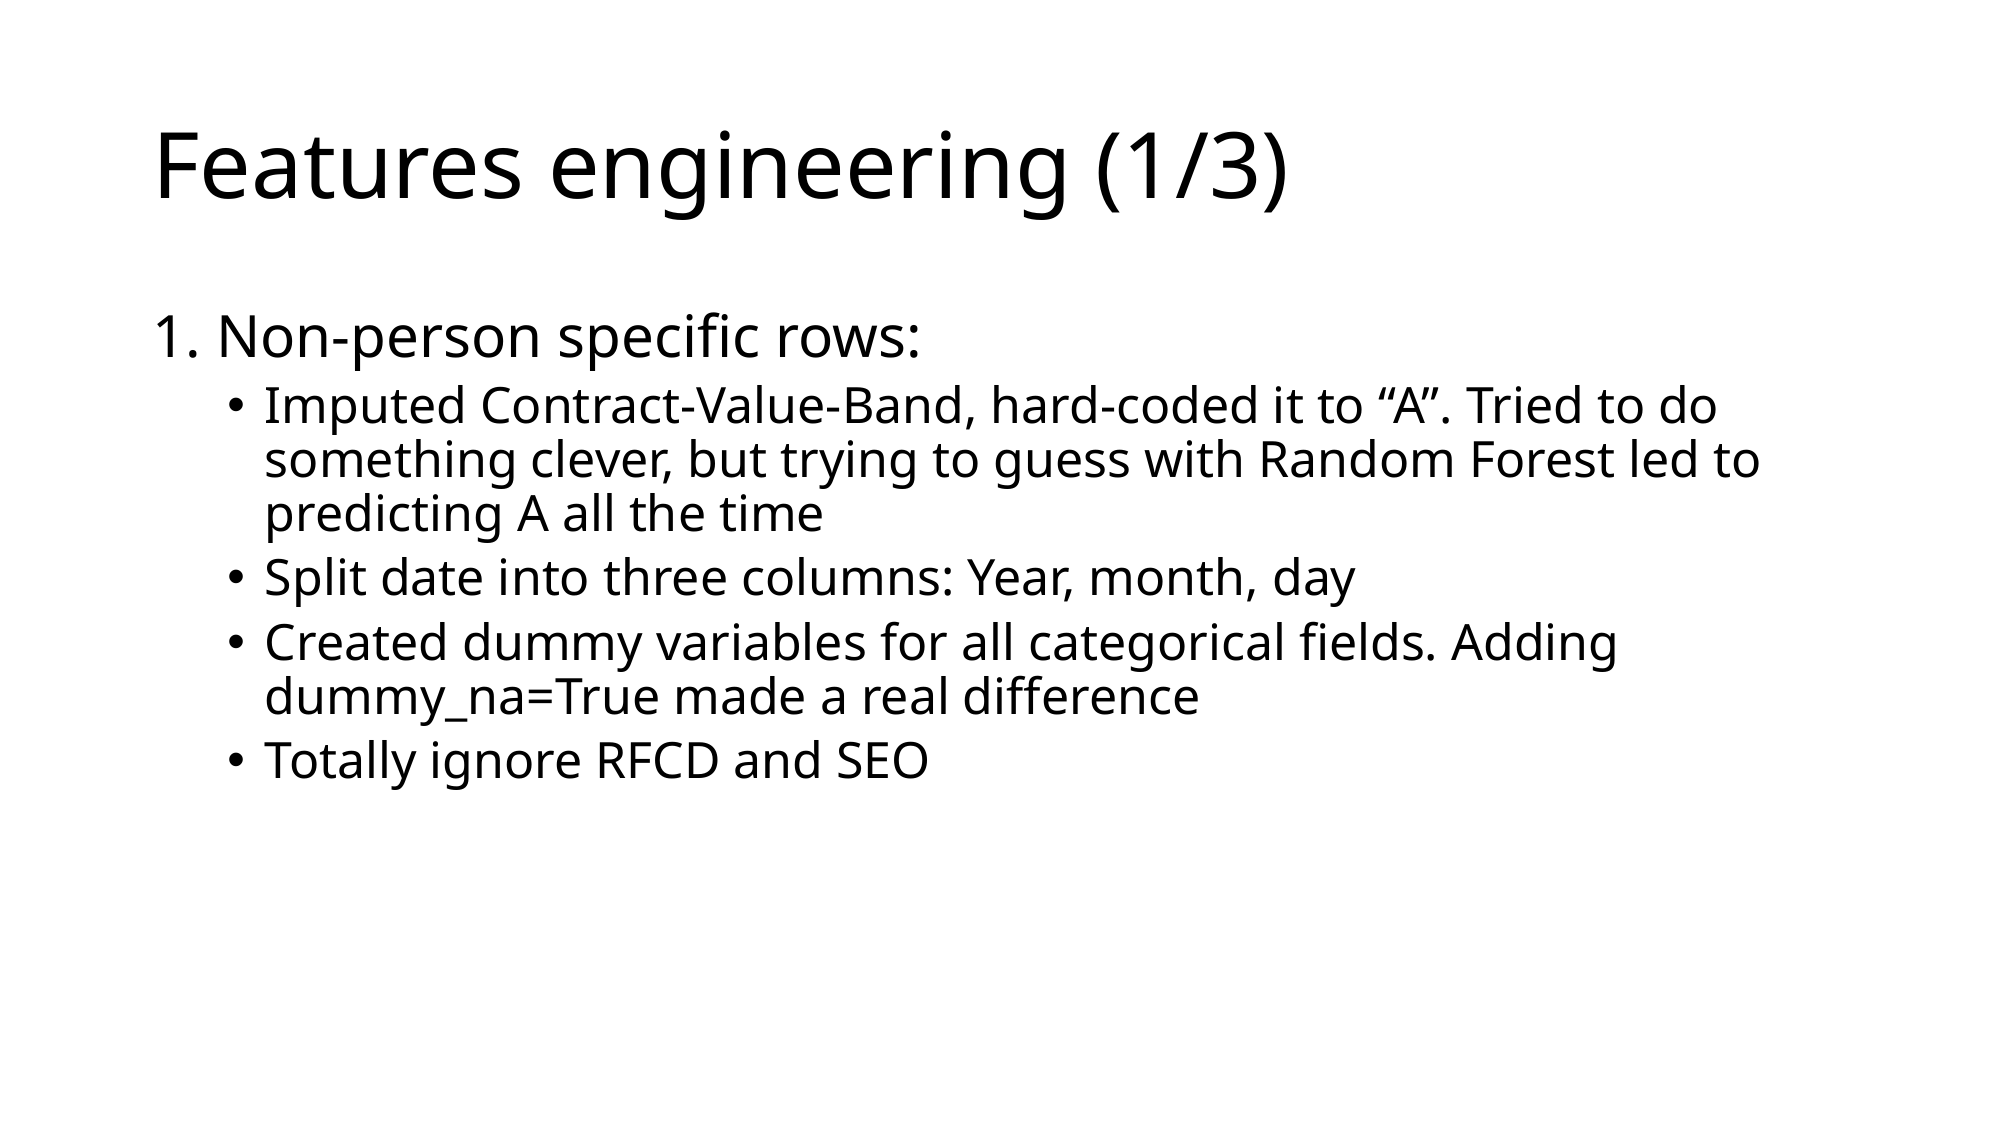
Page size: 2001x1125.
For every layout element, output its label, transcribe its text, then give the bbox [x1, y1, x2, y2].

title Features engineering (1/3) [137, 59, 1863, 278]
list 1. Non-person specific rows: Imputed Contract-Value-Band, hard-coded it to “A”. Tried to do something clever, but trying to guess with Random Forest led to predicting A all the time Split date into three columns: Year, month, day Created dummy variables for all categorical fields. Adding dummy_na=True made a real difference Totally ignore RFCD and SEO [137, 299, 1863, 1014]
